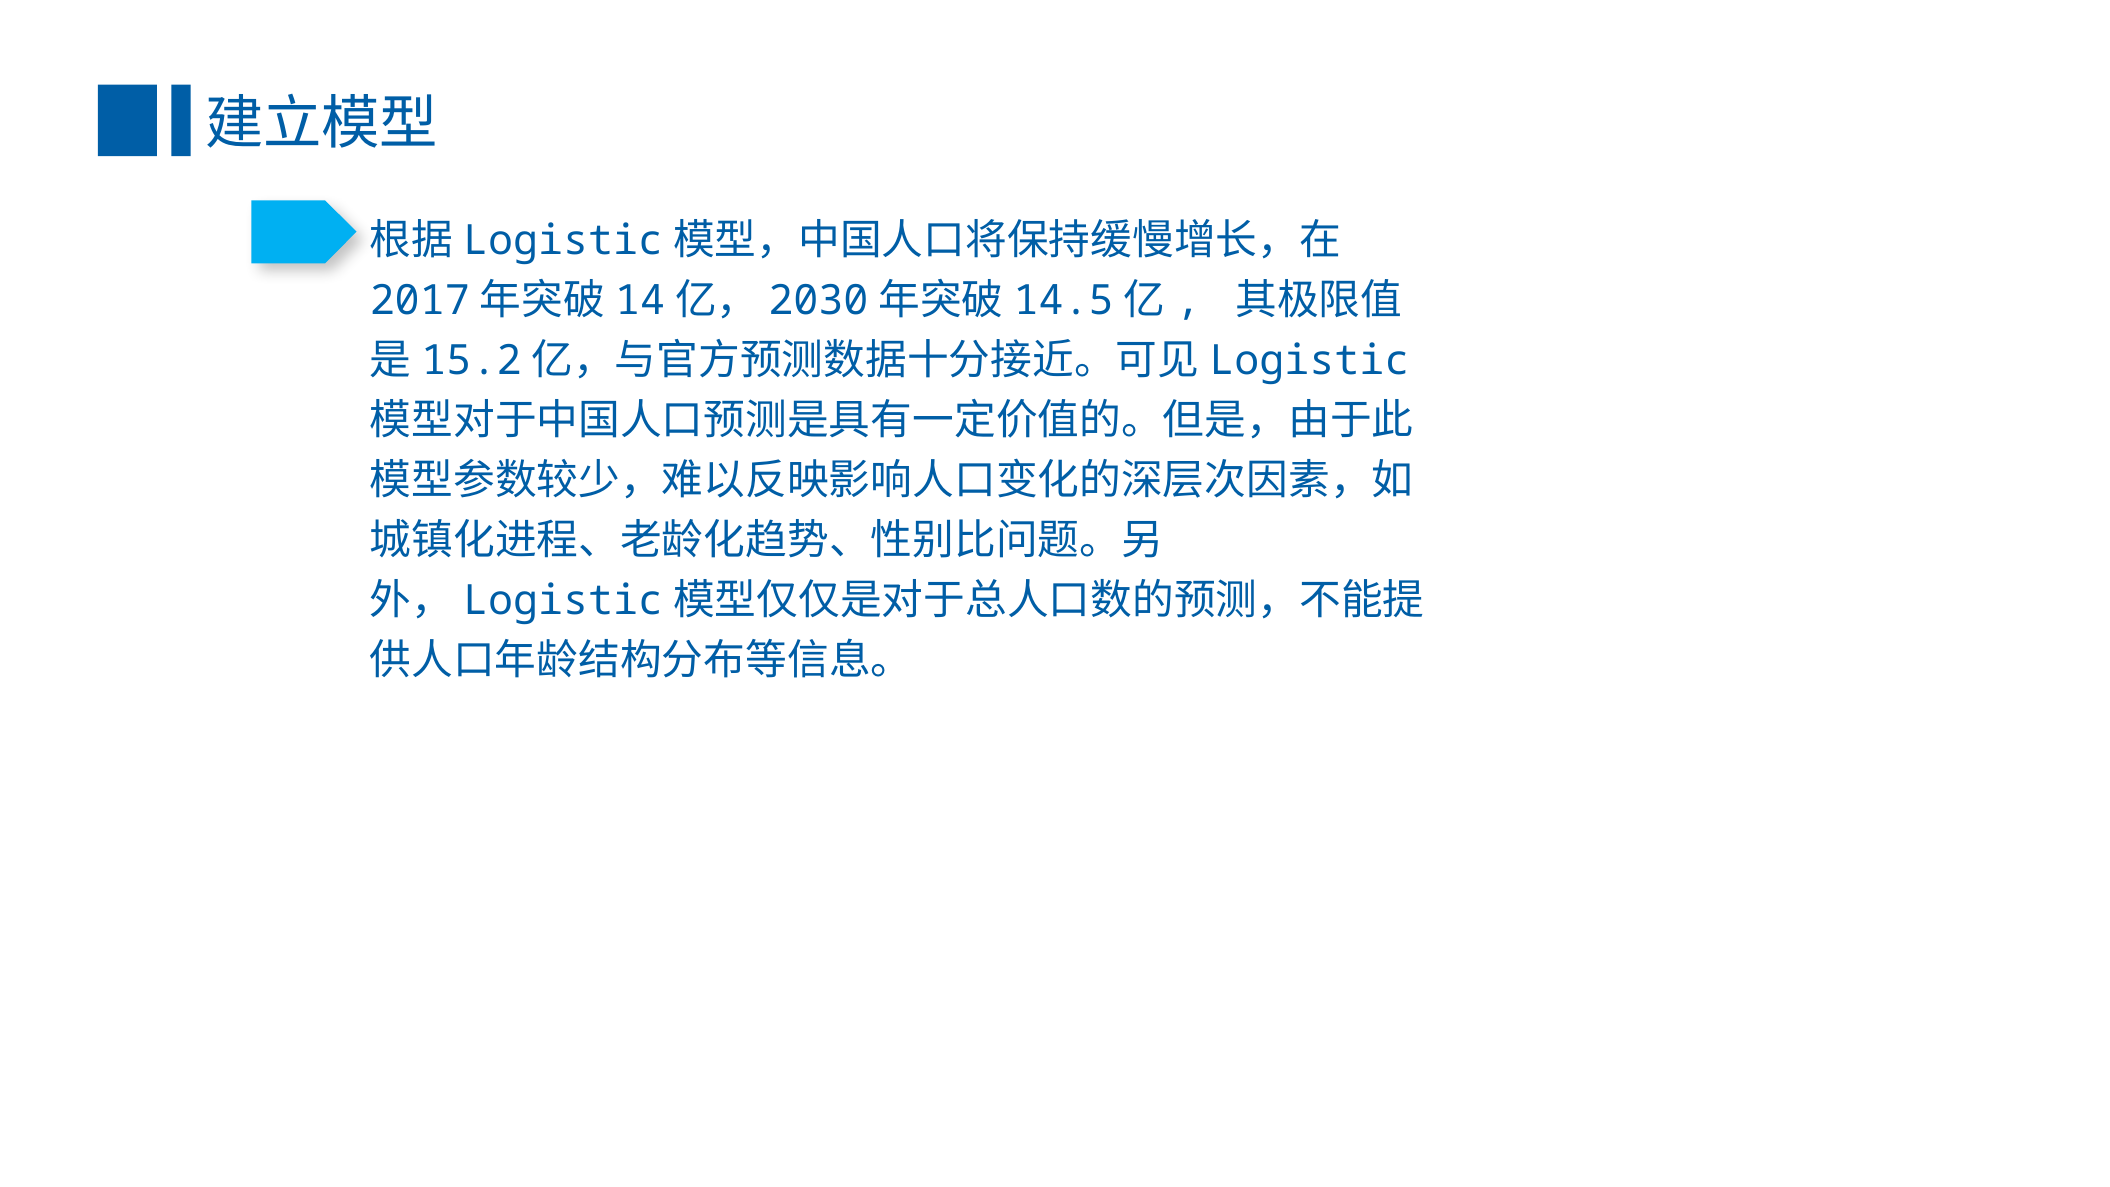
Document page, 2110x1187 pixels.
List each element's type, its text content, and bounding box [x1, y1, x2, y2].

text_box [250, 199, 353, 265]
text_box 根据Logistic模型，中国人口将保持缓慢增长，在2017年突破14亿，2030年突破14.5亿, 其极限值是15.2亿，与官方预测数据十分接近。可见Logistic模型对于中国人口预测是具有一定价值的。但是，由于此模型参数较少，难以反映影响人口变化的深层次因素，如城镇化进程、老龄化趋势、性别比问题。另外，Logistic模型仅仅是对于总人口数的预测，不能提供人口年龄结构分布等信息。 [353, 194, 1445, 751]
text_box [97, 77, 986, 164]
